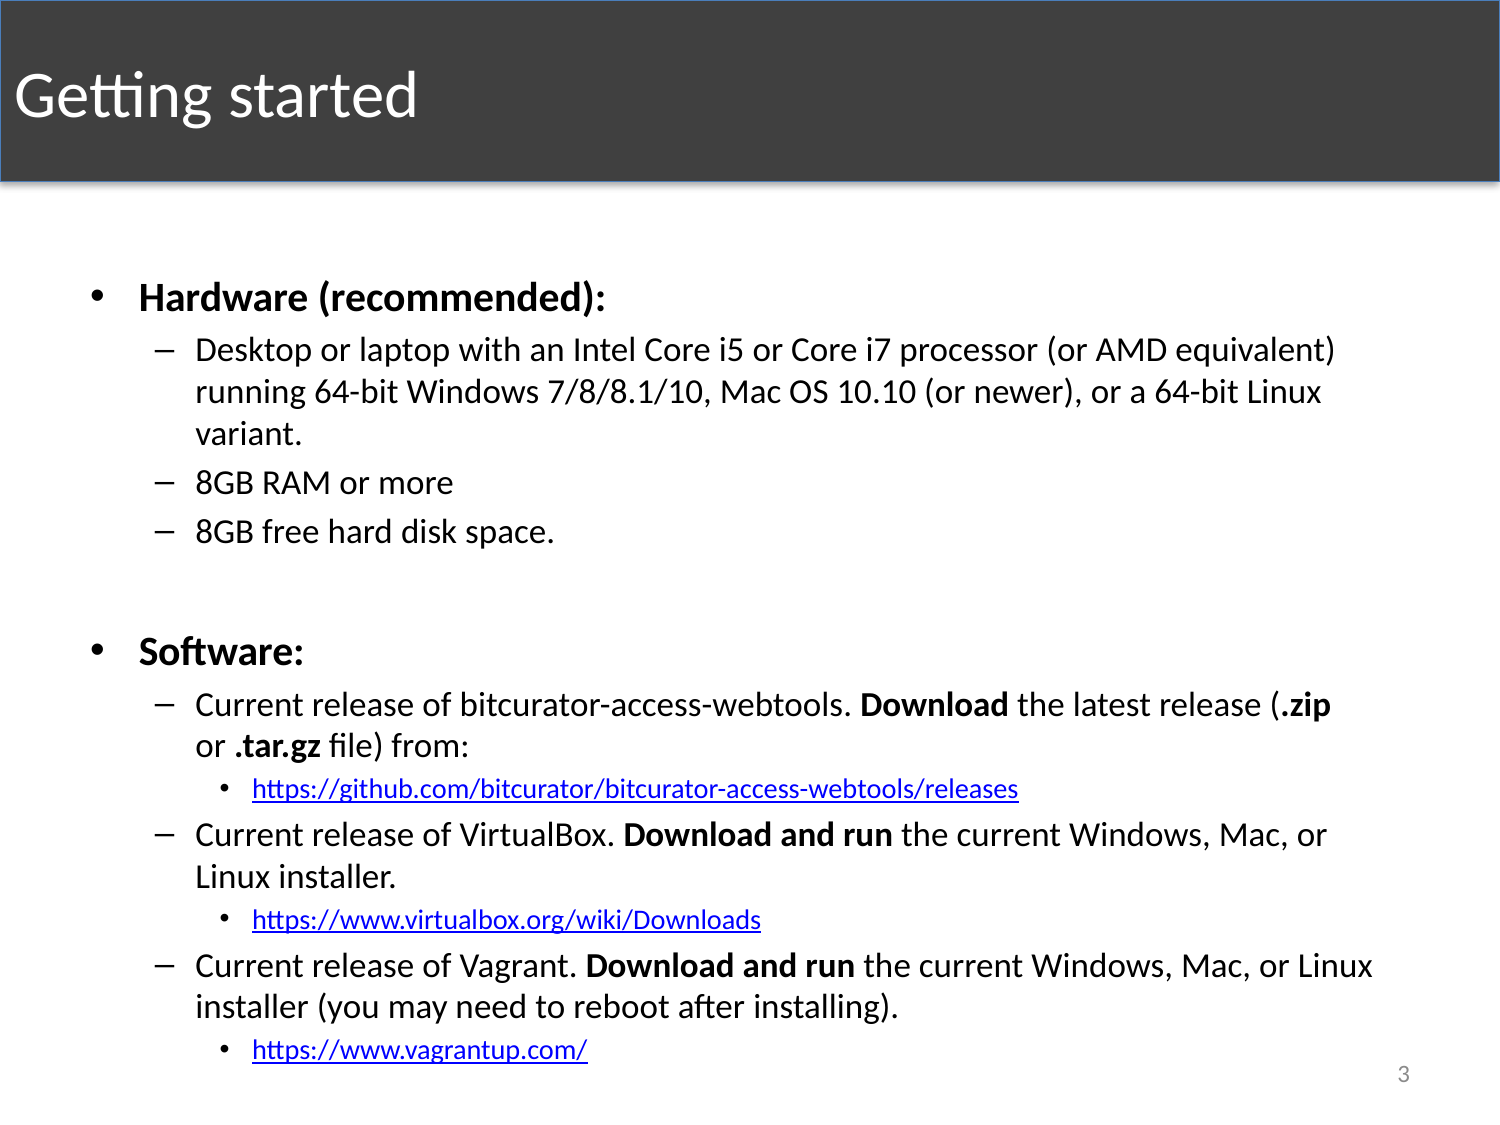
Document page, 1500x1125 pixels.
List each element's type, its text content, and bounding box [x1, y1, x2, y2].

text_box Getting started [0, 0, 1500, 182]
slide_number 3 [1074, 1042, 1425, 1103]
list Hardware (recommended): Desktop or laptop with an Intel Core i5 or Core i7 processor (or AMD equivalent) running 64-bit Windows 7/8/8.1/10, Mac OS 10.10 (or newer), or a 64-bit Linux variant. 8GB RAM or more 8GB free hard disk space. Software: Current release of bitcurator-access-webtools. Download the latest release (.zip or .tar.gz file) from: https://github.com/bitcurator/bitcurator-access-webtools/releases Current release of VirtualBox. Download and run the current Windows, Mac, or Linux installer. https://www.virtualbox.org/wiki/Downloads Current release of Vagrant. Download and run the current Windows, Mac, or Linux installer (you may need to reboot after installing). https://www.vagrantup.com/ [75, 262, 1425, 1078]
